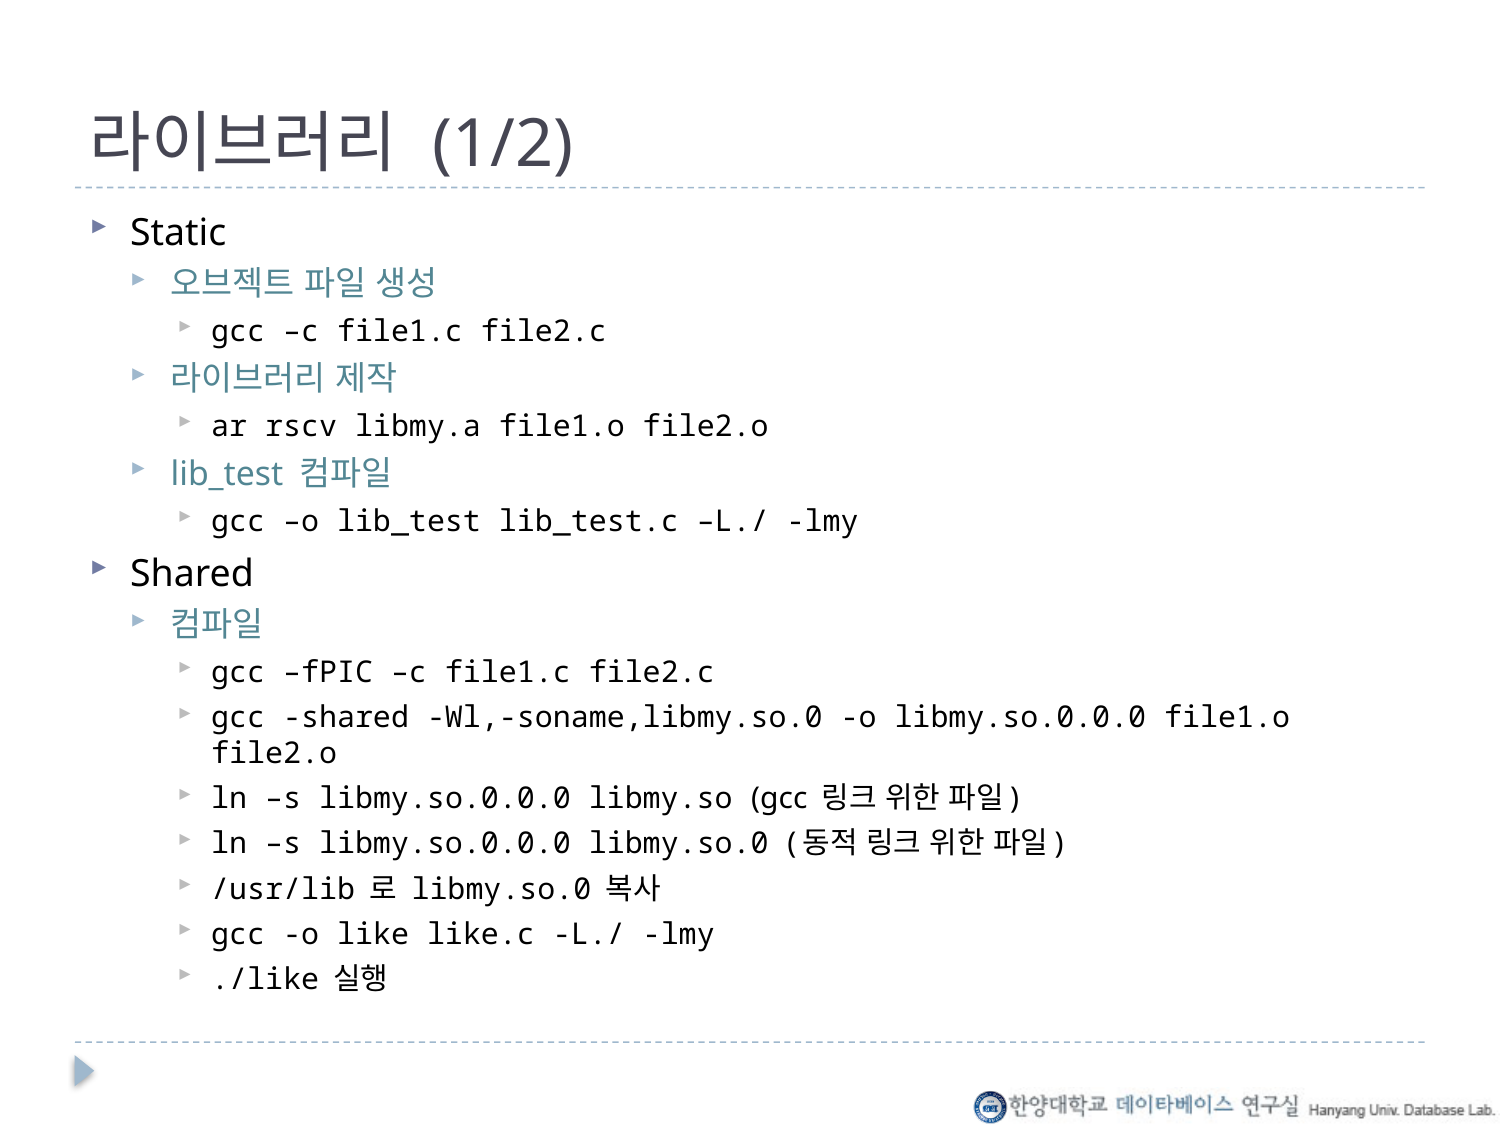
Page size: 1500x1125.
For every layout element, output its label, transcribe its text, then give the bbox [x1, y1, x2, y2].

title 라이브러리 (1/2) [75, 24, 1425, 188]
list Static 오브젝트 파일 생성 gcc –c file1.c file2.c 라이브러리 제작 ar rscv libmy.a file1.o file2.o lib_test 컴파일 gcc –o lib_test lib_test.c –L./ -lmy Shared 컴파일 gcc –fPIC –c file1.c file2.c gcc -shared -Wl,-soname,libmy.so.0 -o libmy.so.0.0.0 file1.o file2.o ln –s libmy.so.0.0.0 libmy.so (gcc 링크 위한 파일) ln –s libmy.so.0.0.0 libmy.so.0 (동적 링크 위한 파일) /usr/lib 로 libmy.so.0 복사 gcc -o like like.c -L./ -lmy ./like 실행 [75, 200, 1425, 1010]
picture [972, 1087, 1500, 1125]
